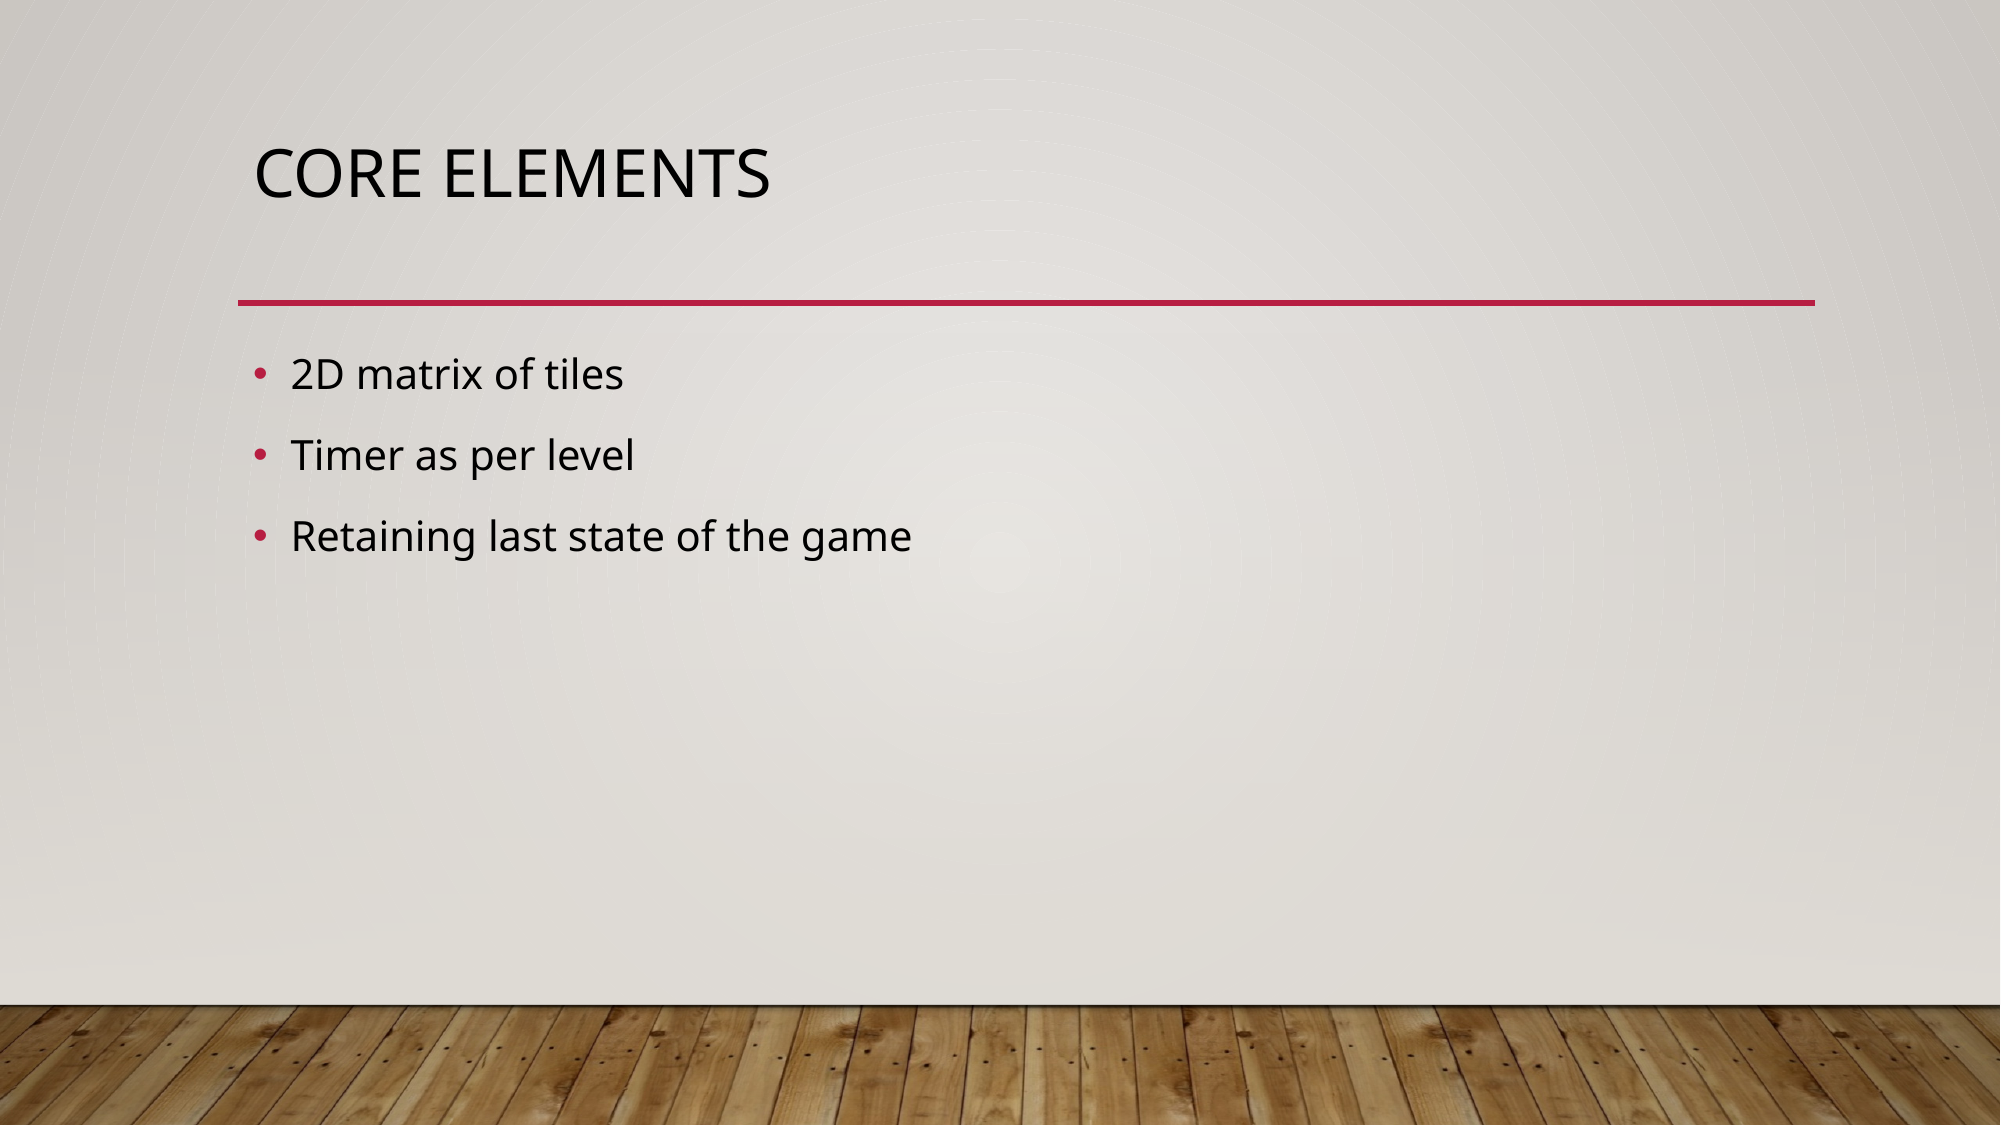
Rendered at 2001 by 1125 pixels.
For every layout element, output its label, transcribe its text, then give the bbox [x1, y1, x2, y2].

picture [0, 1005, 2000, 1125]
list 2D matrix of tiles Timer as per level Retaining last state of the game [238, 330, 1814, 897]
title core elements [238, 131, 1814, 305]
